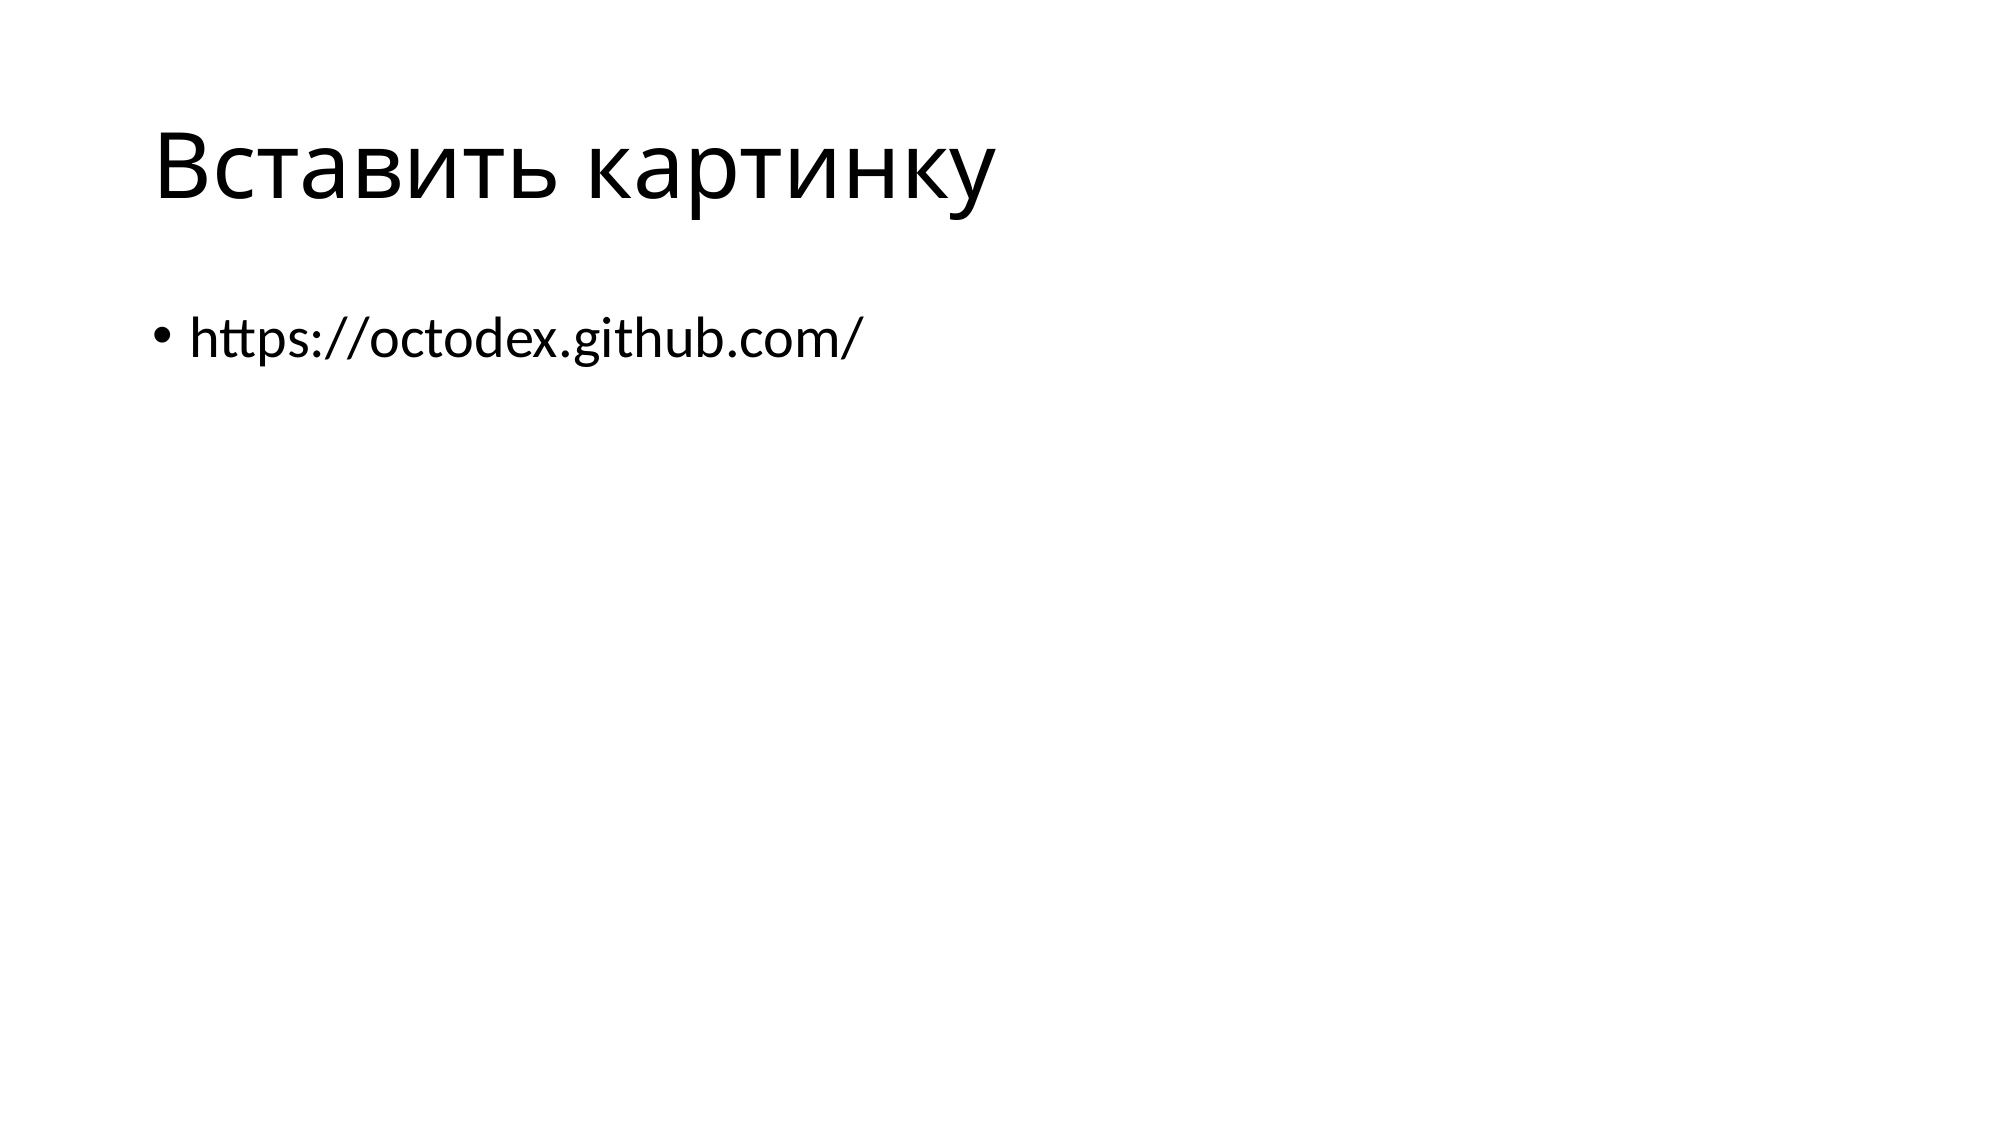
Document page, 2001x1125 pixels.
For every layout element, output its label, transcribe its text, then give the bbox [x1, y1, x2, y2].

list https://octodex.github.com/ [137, 299, 1863, 1014]
title Вставить картинку [137, 59, 1863, 278]
